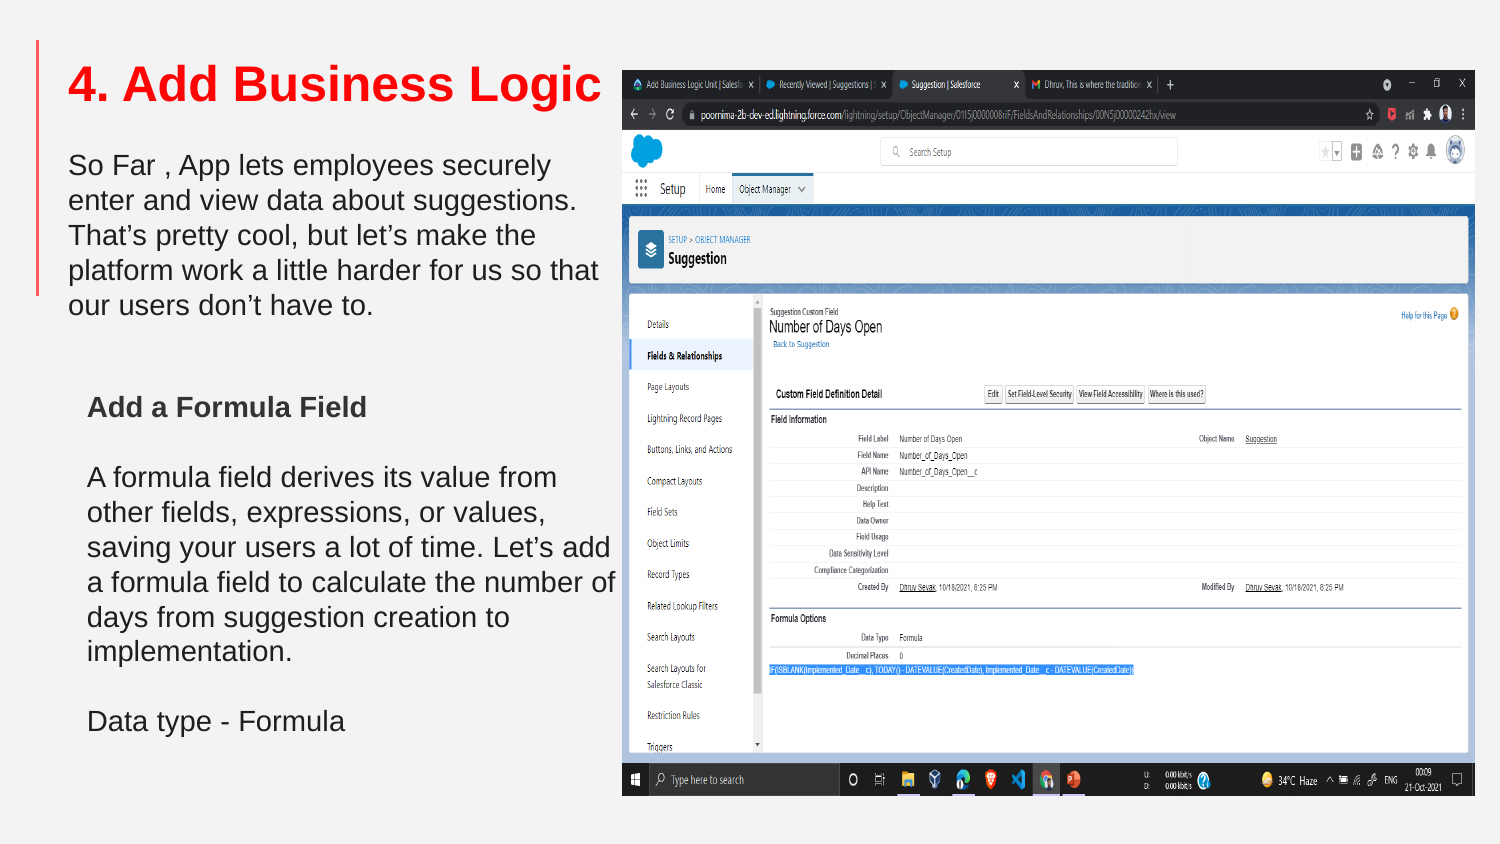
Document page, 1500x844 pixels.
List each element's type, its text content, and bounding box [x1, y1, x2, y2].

picture [621, 69, 1476, 797]
title 4. Add Business Logic So Far , App lets employees securely enter and view data about suggestions. That’s pretty cool, but let’s make the platform work a little harder for us so that our users don’t have to. [53, 36, 632, 245]
subtitle Add a Formula Field A formula field derives its value from other fields, expressions, or values, saving your users a lot of time. Let’s add a formula field to calculate the number of days from suggestion creation to implementation. Data type - Formula [53, 373, 616, 763]
